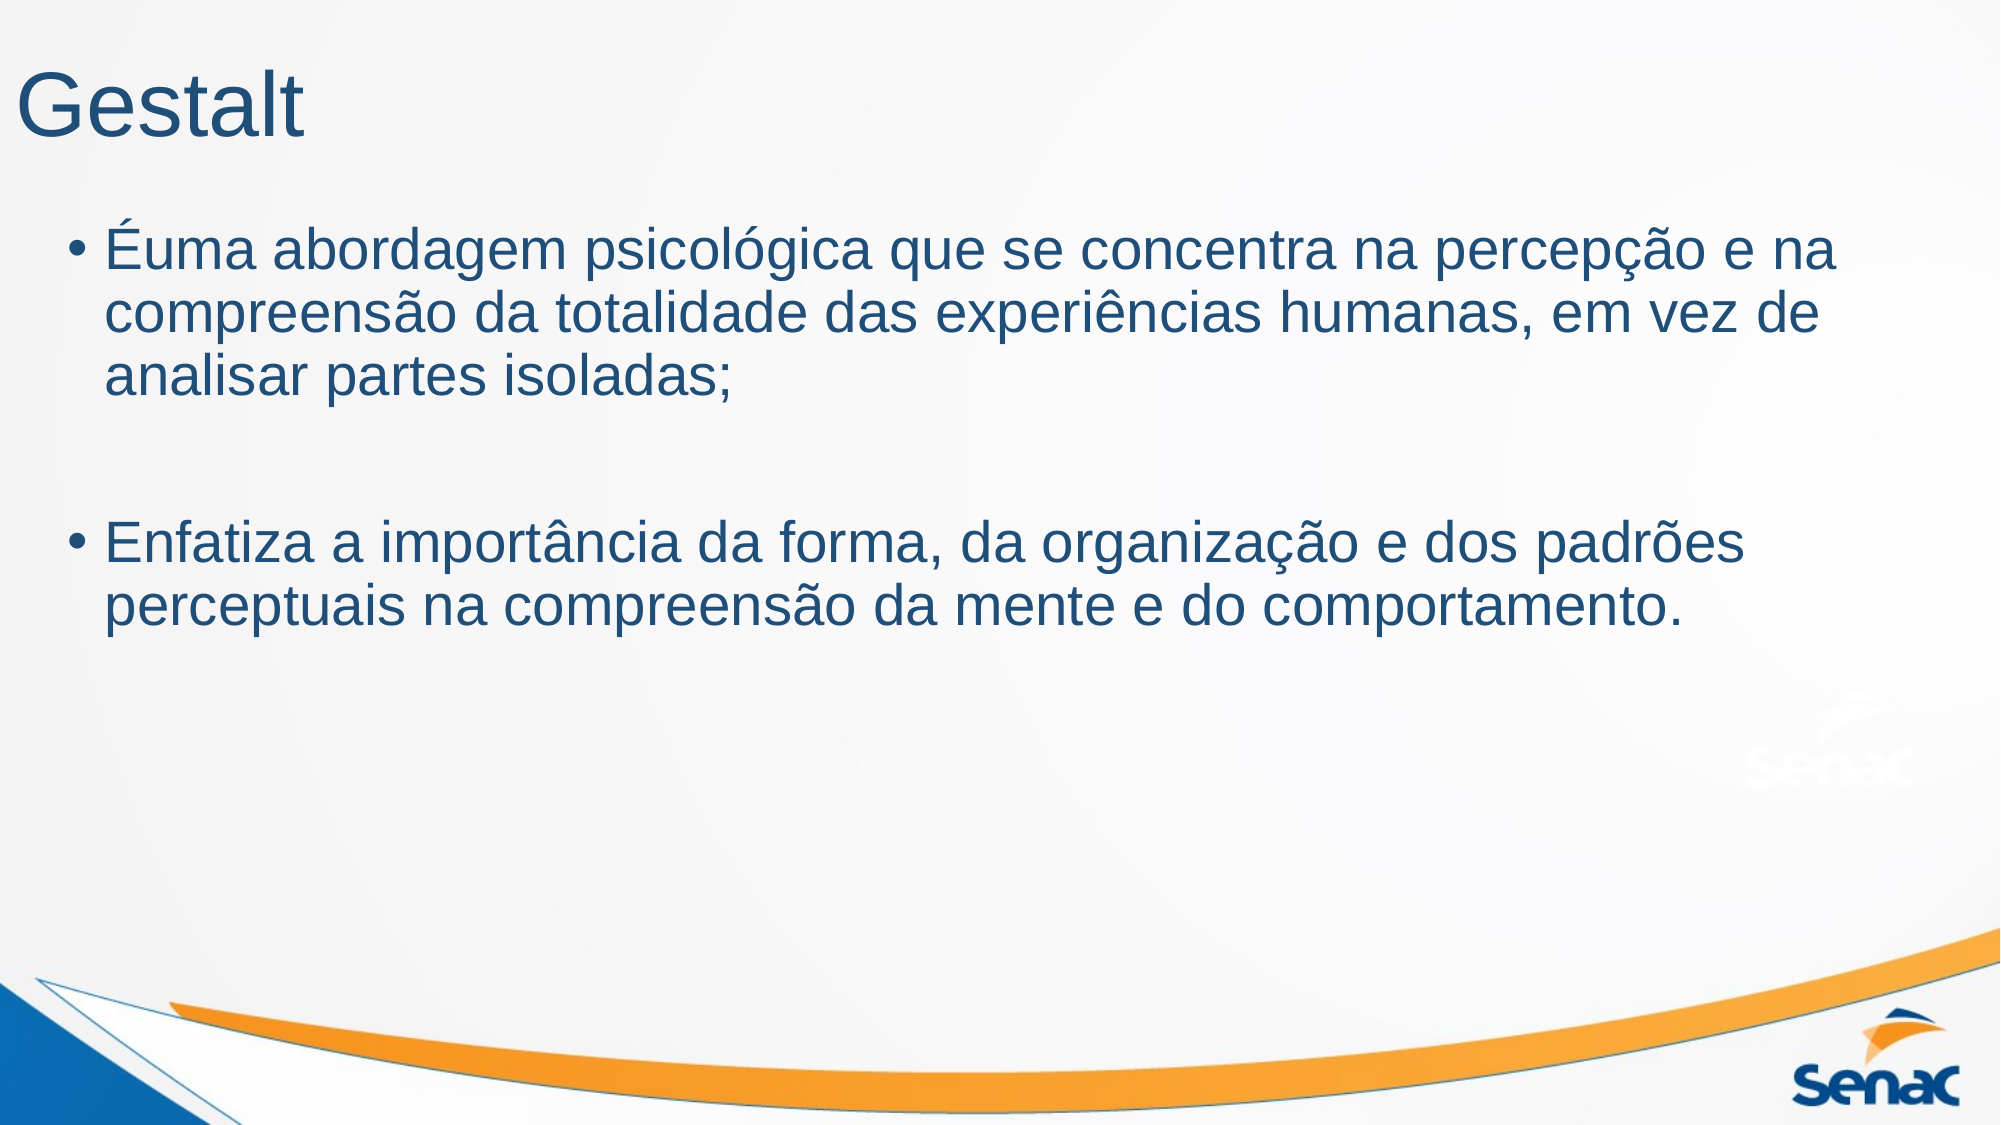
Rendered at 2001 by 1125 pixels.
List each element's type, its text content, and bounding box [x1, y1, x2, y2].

picture [0, 0, 2001, 1125]
list Éuma abordagem psicológica que se concentra na percepção e na compreensão da totalidade das experiências humanas, em vez de analisar partes isoladas; Enfatiza a importância da forma, da organização e dos padrões perceptuais na compreensão da mente e do comportamento. [52, 211, 1973, 926]
title Gestalt [0, 36, 1973, 178]
